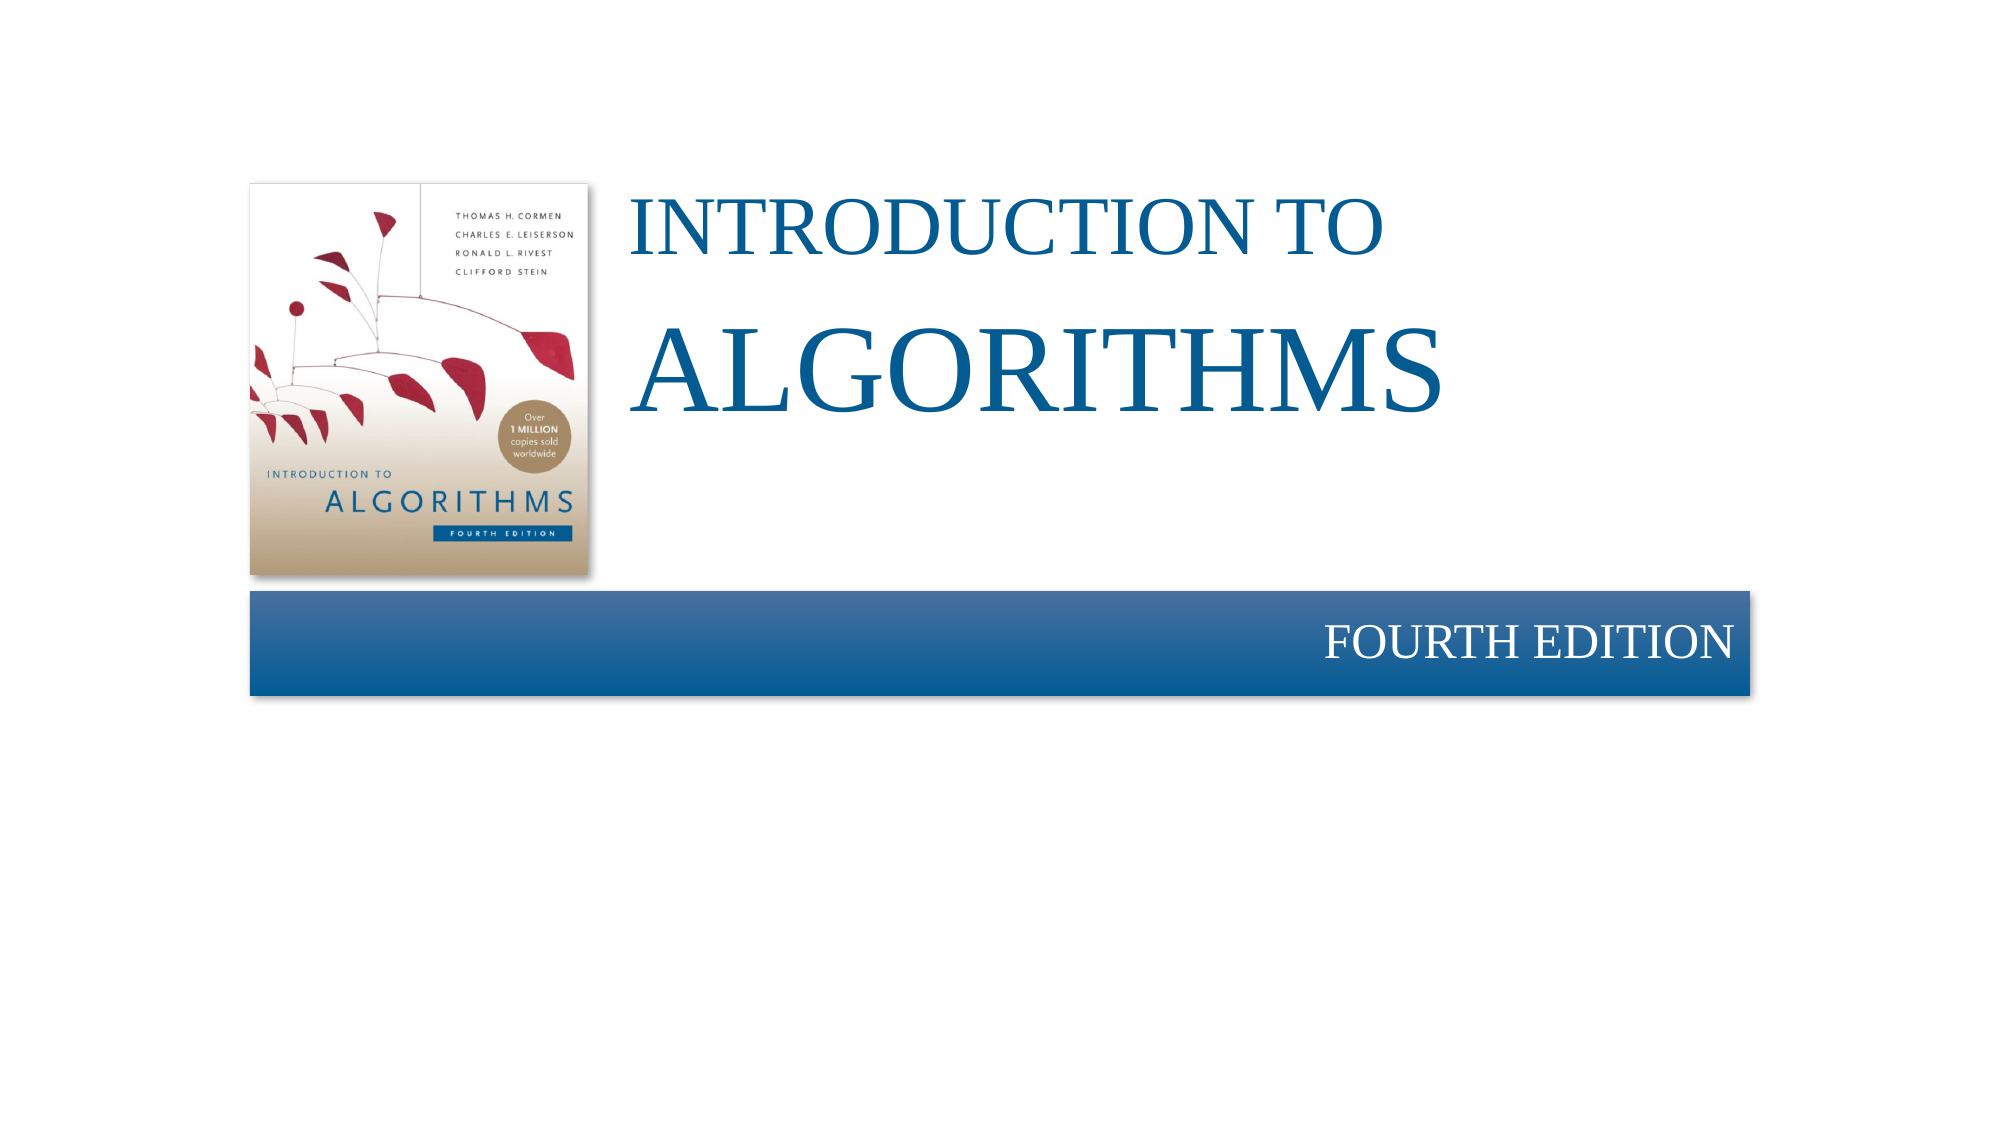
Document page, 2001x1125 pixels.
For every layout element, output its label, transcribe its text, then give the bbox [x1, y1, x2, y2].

picture [249, 183, 588, 575]
list ALGORITHMS [614, 295, 1750, 575]
subtitle FOURTH EDITION [249, 590, 1750, 695]
title INTRODUCTION TO [613, 184, 1750, 271]
